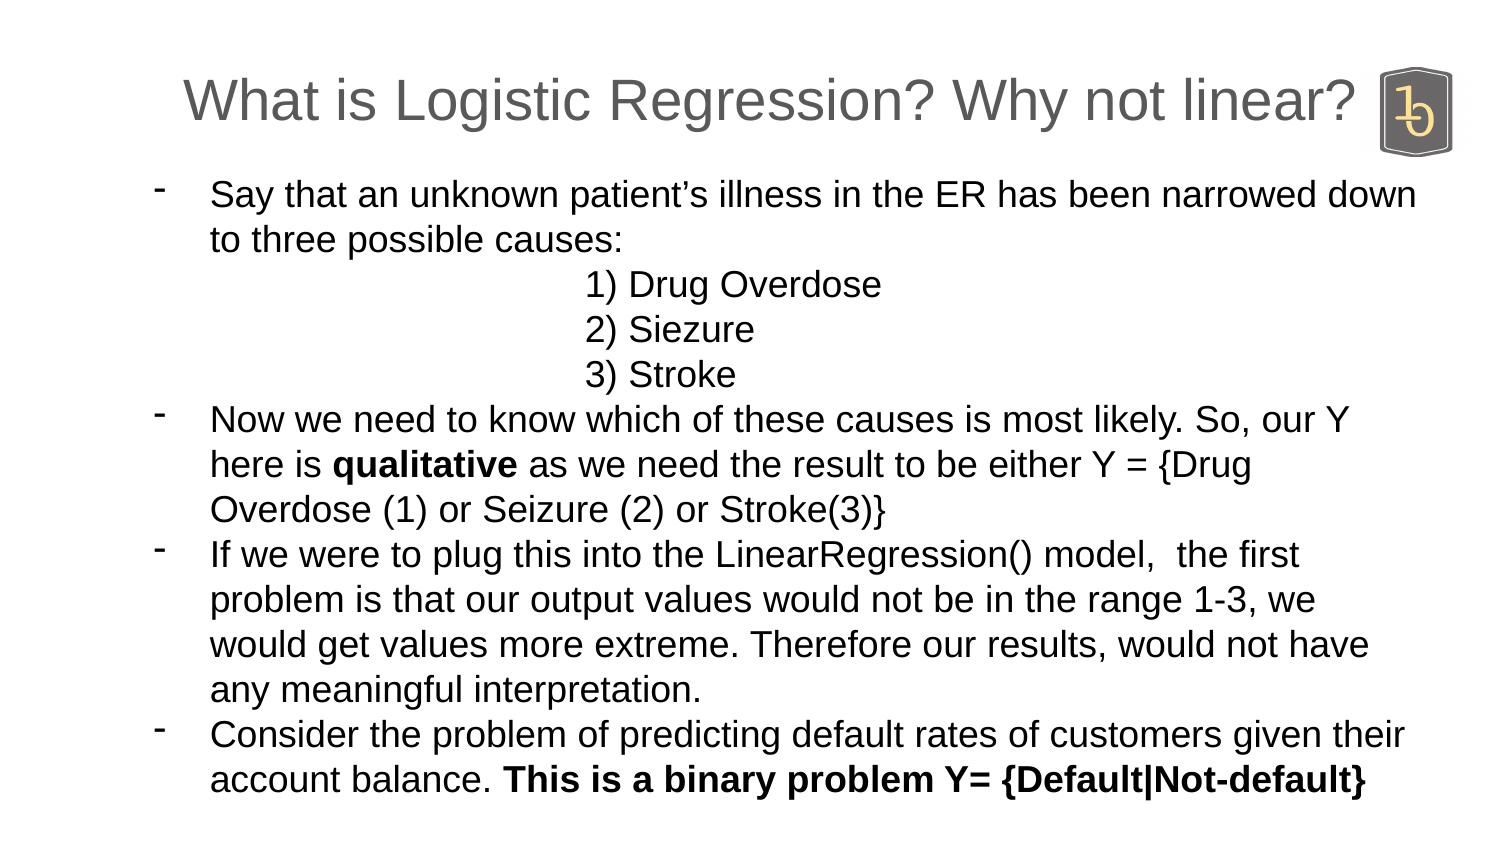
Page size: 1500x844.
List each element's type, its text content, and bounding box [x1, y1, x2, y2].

picture [1361, 67, 1471, 157]
text_box Say that an unknown patient’s illness in the ER has been narrowed down to three possible causes: 1) Drug Overdose 2) Siezure 3) Stroke Now we need to know which of these causes is most likely. So, our Y here is qualitative as we need the result to be either Y = {Drug Overdose (1) or Seizure (2) or Stroke(3)} If we were to plug this into the LinearRegression() model, the first problem is that our output values would not be in the range 1-3, we would get values more extreme. Therefore our results, would not have any meaningful interpretation. Consider the problem of predicting default rates of customers given their account balance. This is a binary problem Y= {Default|Not-default} [119, 154, 1439, 805]
subtitle What is Logistic Regression? Why not linear? [72, 47, 1471, 177]
